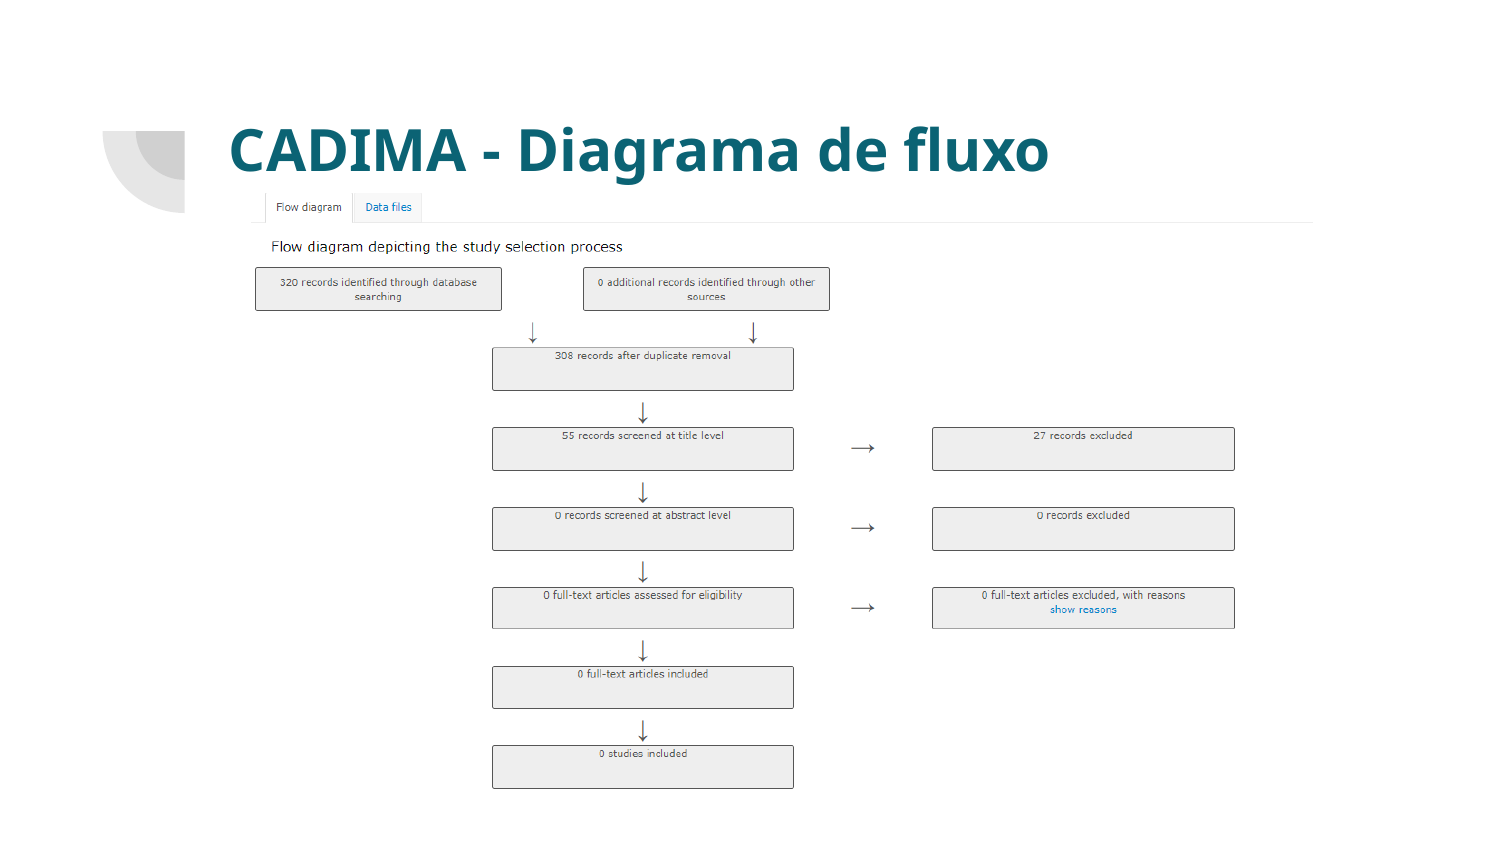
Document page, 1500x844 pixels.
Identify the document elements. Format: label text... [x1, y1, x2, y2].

title CADIMA - Diagrama de fluxo [213, 98, 1368, 263]
picture [205, 193, 1313, 803]
